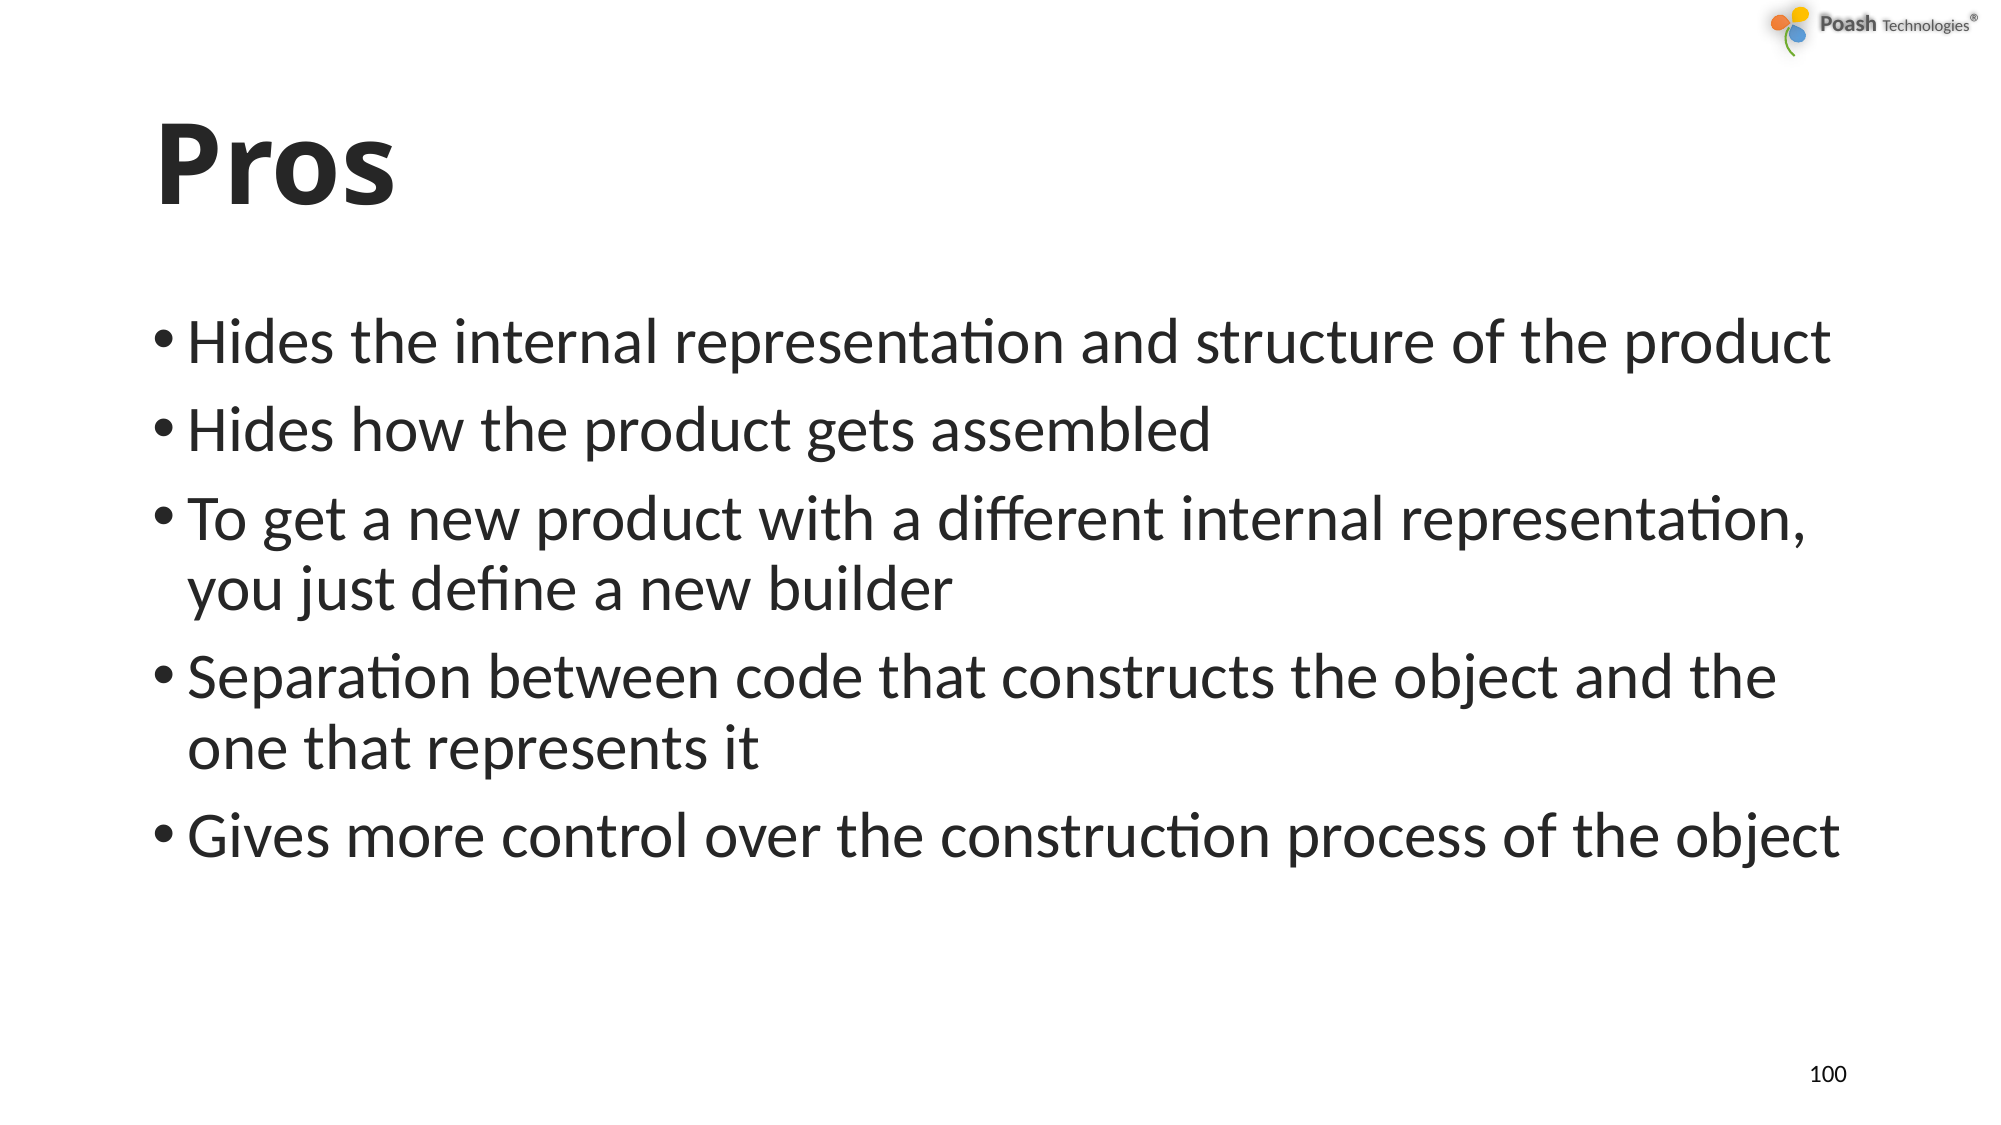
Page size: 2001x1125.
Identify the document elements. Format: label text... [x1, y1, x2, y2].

slide_number 100 [1412, 1042, 1863, 1103]
list Hides the internal representation and structure of the product Hides how the product gets assembled To get a new product with a different internal representation, you just define a new builder Separation between code that constructs the object and the one that represents it Gives more control over the construction process of the object [137, 299, 1863, 1014]
title Pros [137, 59, 1863, 278]
